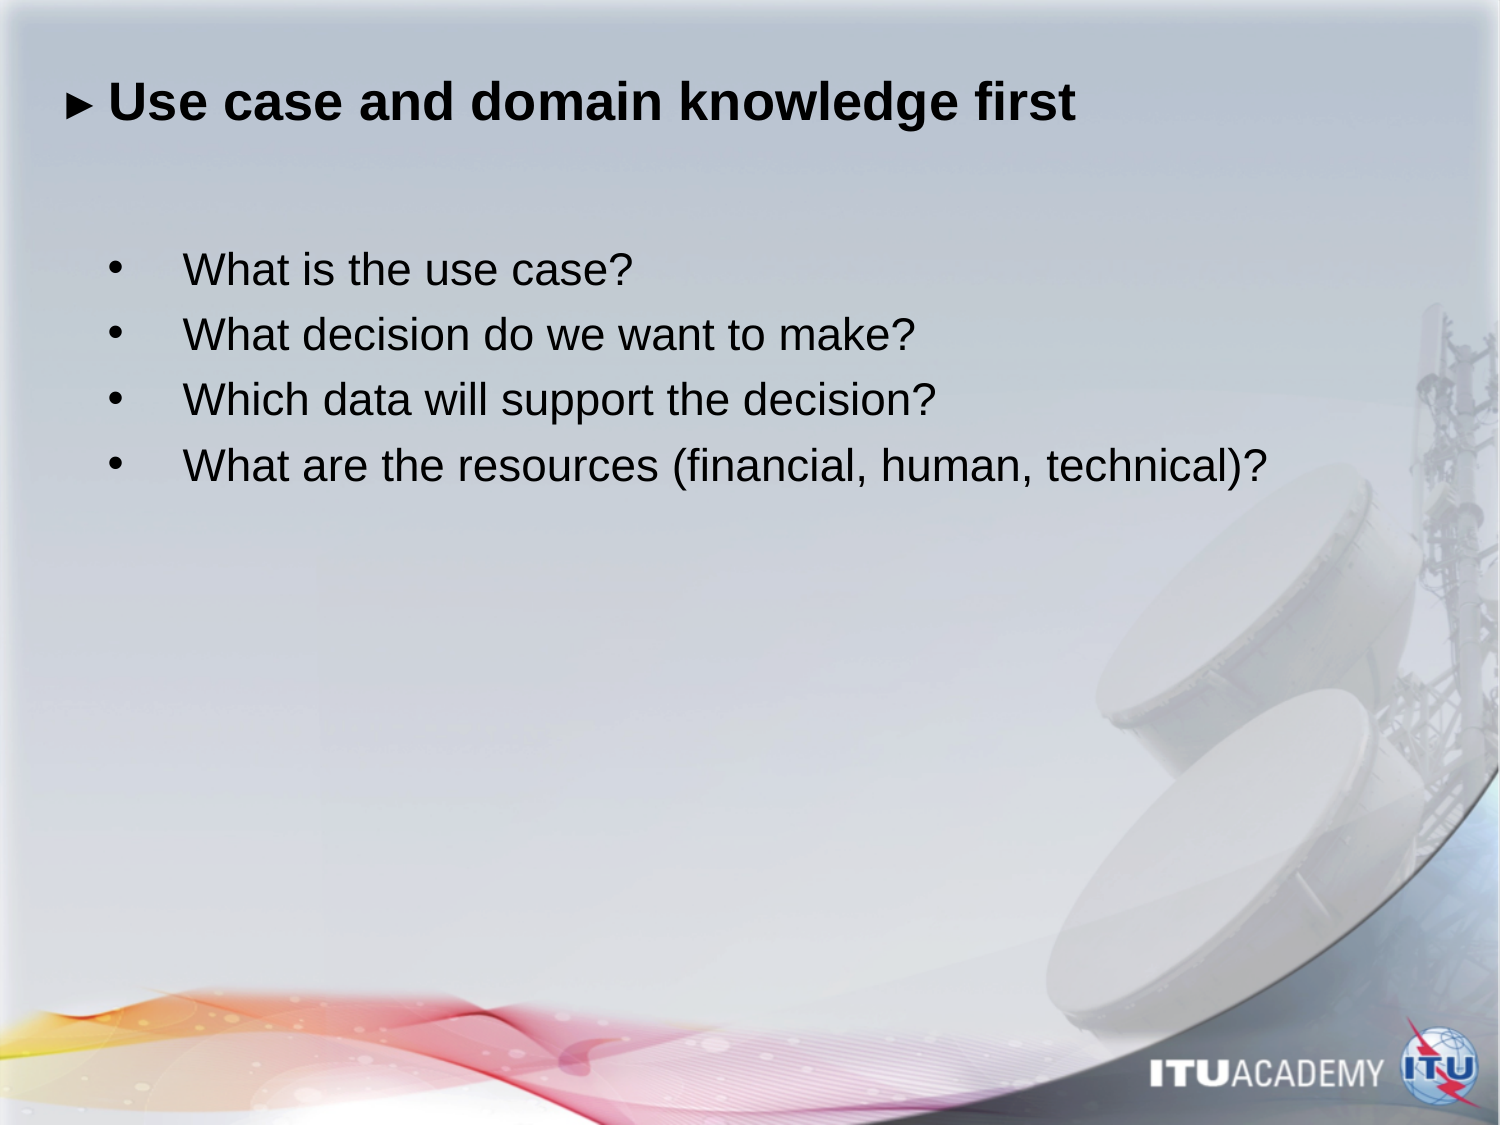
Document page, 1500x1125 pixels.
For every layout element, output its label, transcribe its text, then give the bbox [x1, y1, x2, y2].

title ▸ Use case and domain knowledge first [58, 58, 1410, 174]
picture [0, 0, 1500, 1125]
list What is the use case? What decision do we want to make? Which data will support the decision? What are the resources (financial, human, technical)? [99, 231, 1342, 776]
